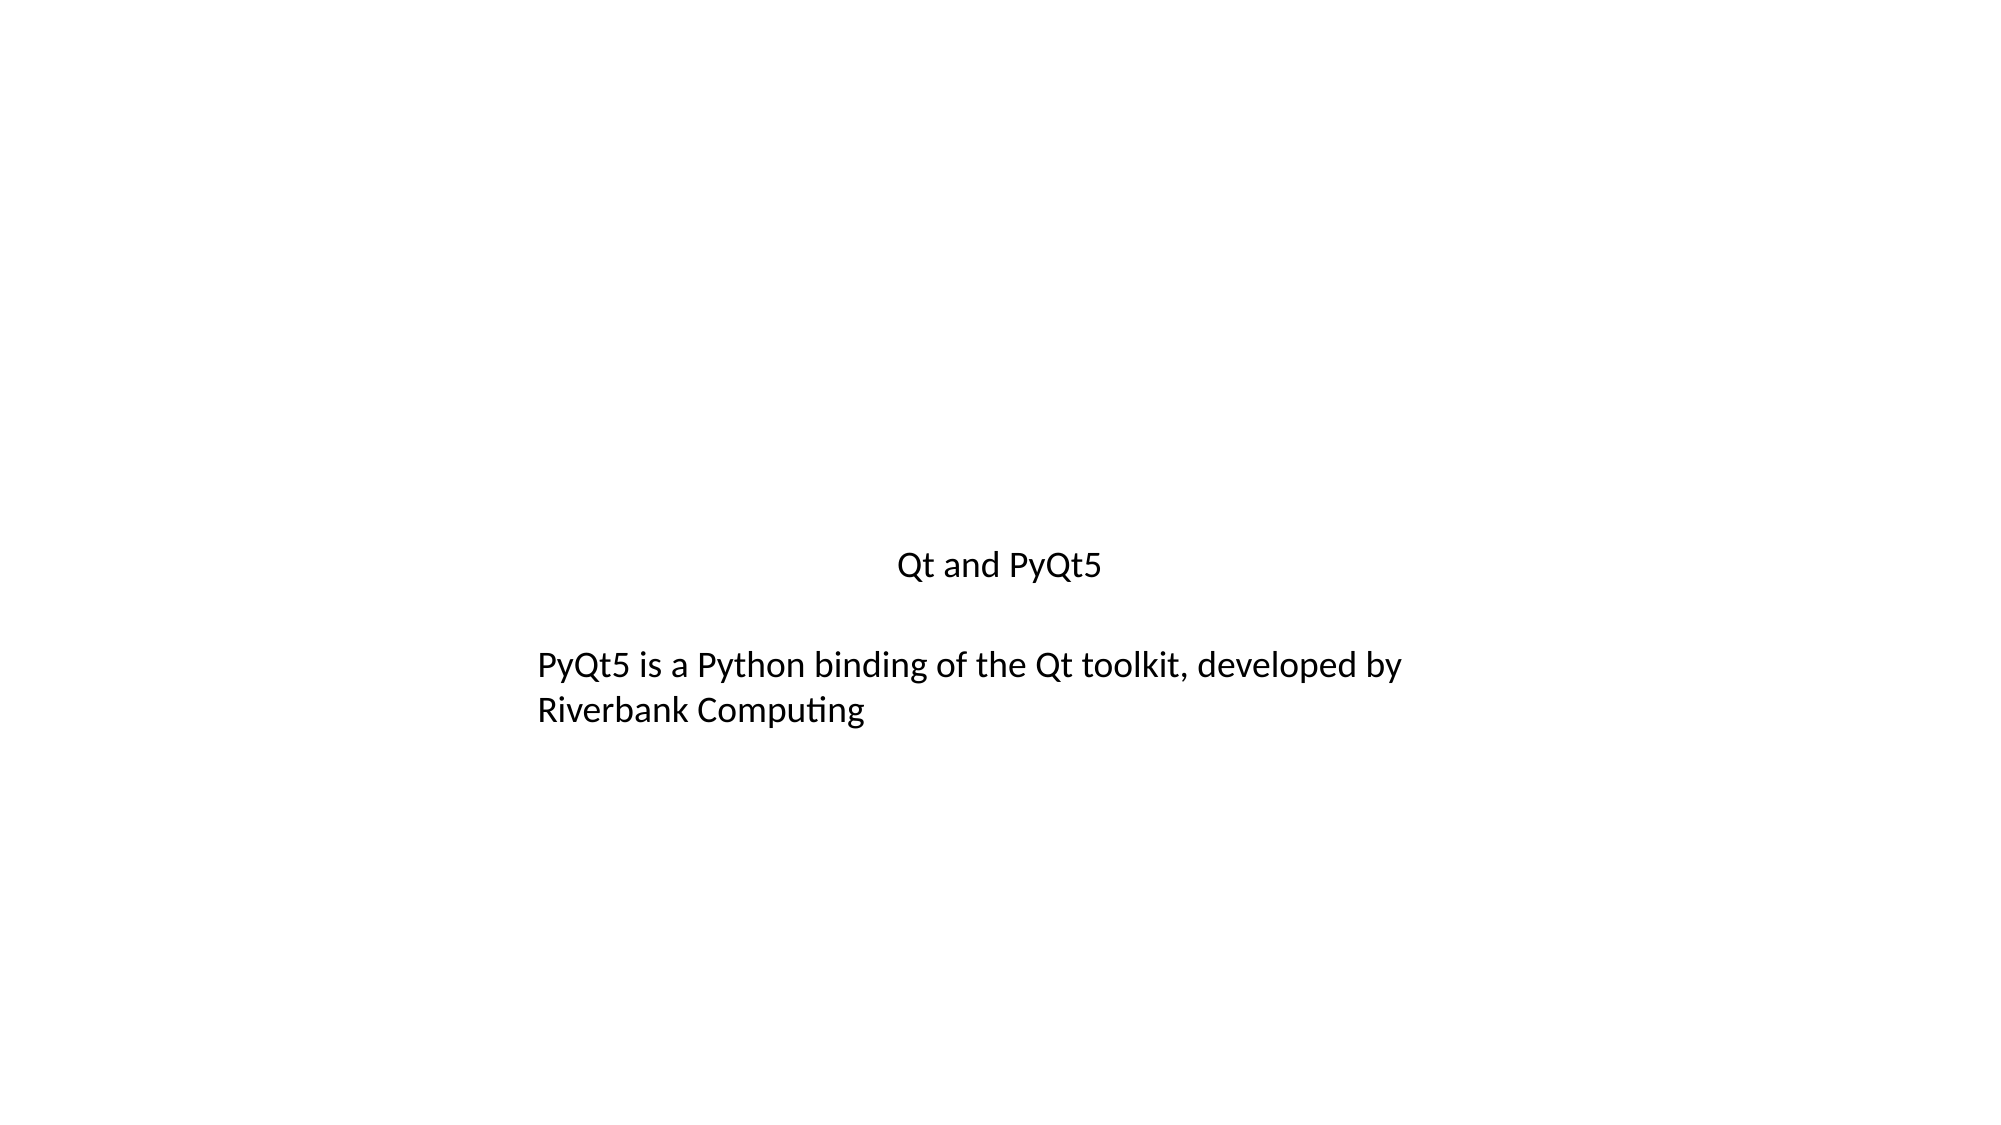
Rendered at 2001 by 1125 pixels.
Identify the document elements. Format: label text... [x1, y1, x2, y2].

text_box Qt and PyQt5 [882, 532, 1118, 592]
text_box PyQt5 is a Python binding of the Qt toolkit, developed by Riverbank Computing [522, 632, 1523, 737]
